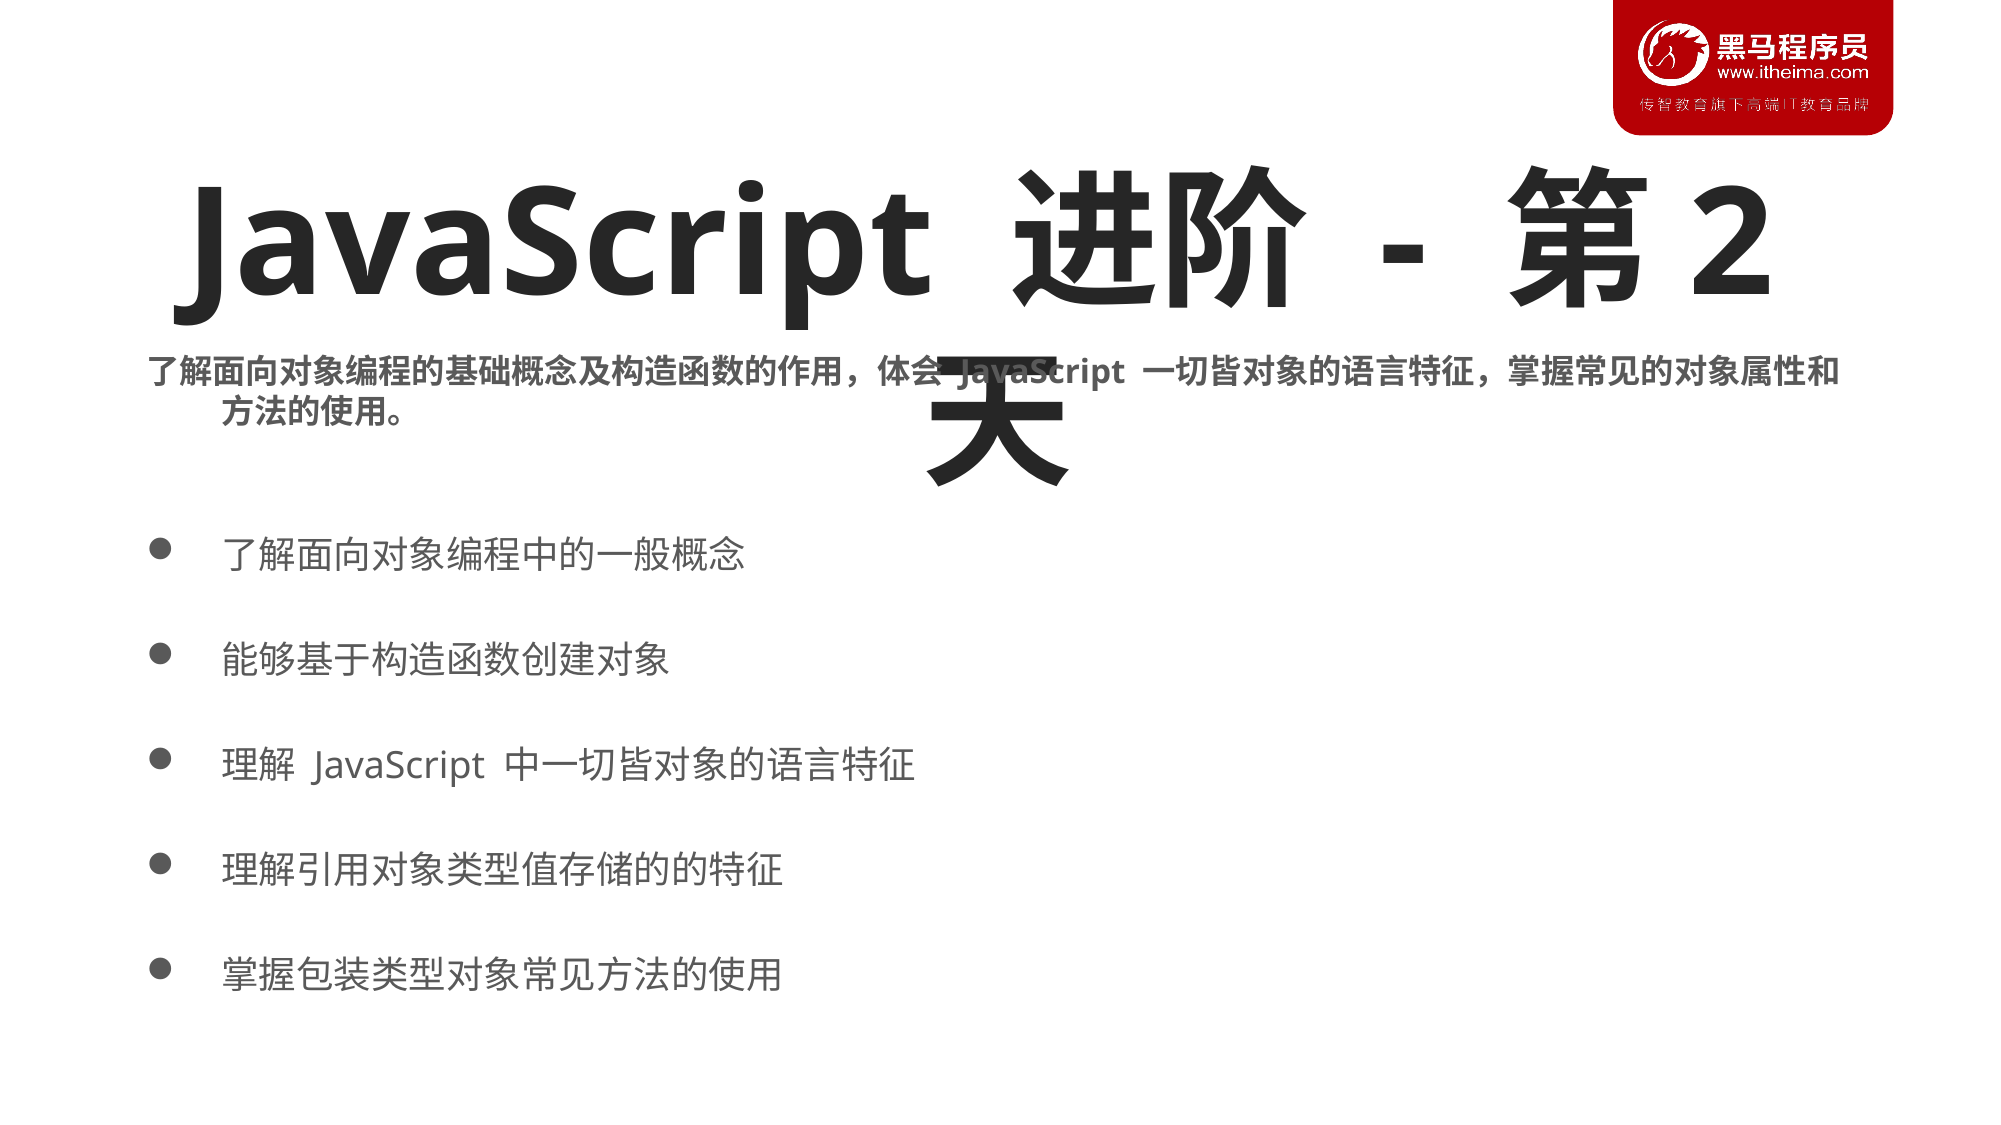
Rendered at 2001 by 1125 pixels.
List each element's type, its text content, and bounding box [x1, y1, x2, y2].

list 了解面向对象编程的基础概念及构造函数的作用，体会 JavaScript 一切皆对象的语言特征，掌握常见的对象属性和方法的使用。 了解面向对象编程中的一般概念 能够基于构造函数创建对象 理解 JavaScript 中一切皆对象的语言特征 理解引用对象类型值存储的的特征 掌握包装类型对象常见方法的使用 [131, 342, 1861, 1059]
picture [1632, 15, 1874, 115]
title JavaScript 进阶 - 第2天 [133, 137, 1863, 328]
